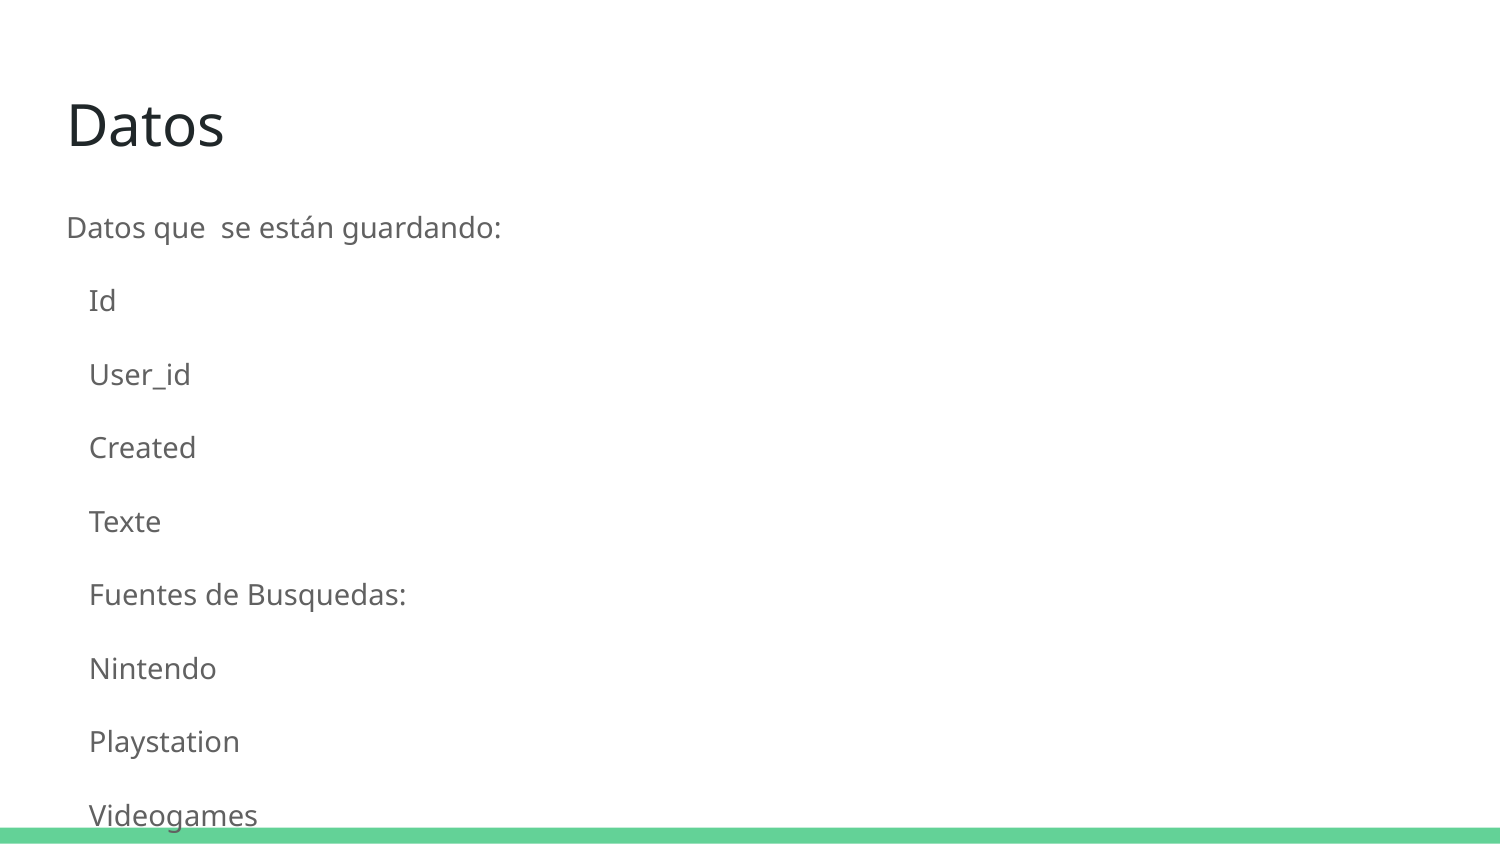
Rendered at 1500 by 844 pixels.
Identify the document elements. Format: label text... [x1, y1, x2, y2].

list Datos que se están guardando: Id User_id Created Texte Fuentes de Busquedas: Nintendo Playstation Videogames Xbox [51, 189, 1449, 750]
title Datos [51, 72, 1449, 167]
